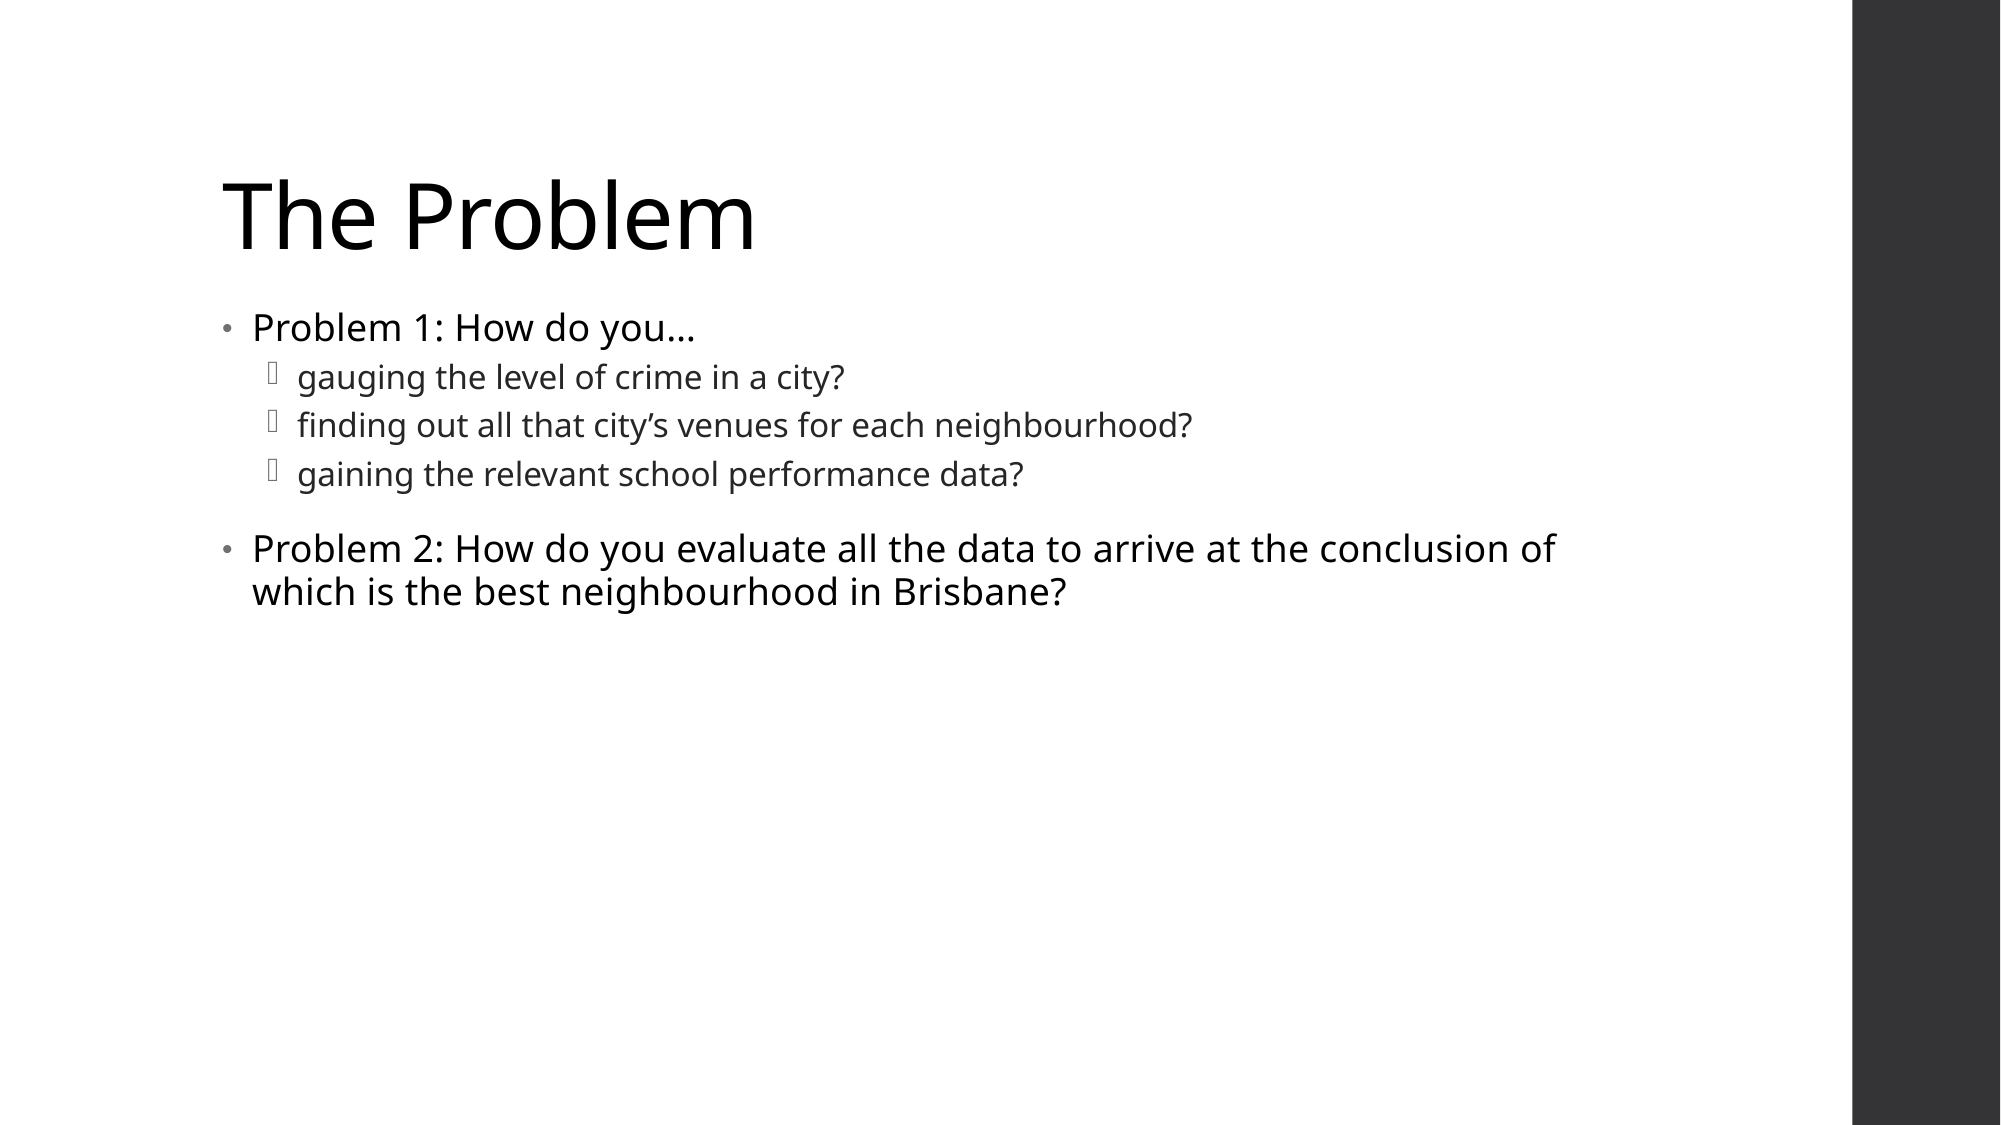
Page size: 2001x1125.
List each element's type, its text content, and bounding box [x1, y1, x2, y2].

title The Problem [206, 60, 1797, 278]
list Problem 1: How do you… gauging the level of crime in a city? finding out all that city’s venues for each neighbourhood? gaining the relevant school performance data? Problem 2: How do you evaluate all the data to arrive at the conclusion of which is the best neighbourhood in Brisbane? [206, 299, 1617, 1014]
